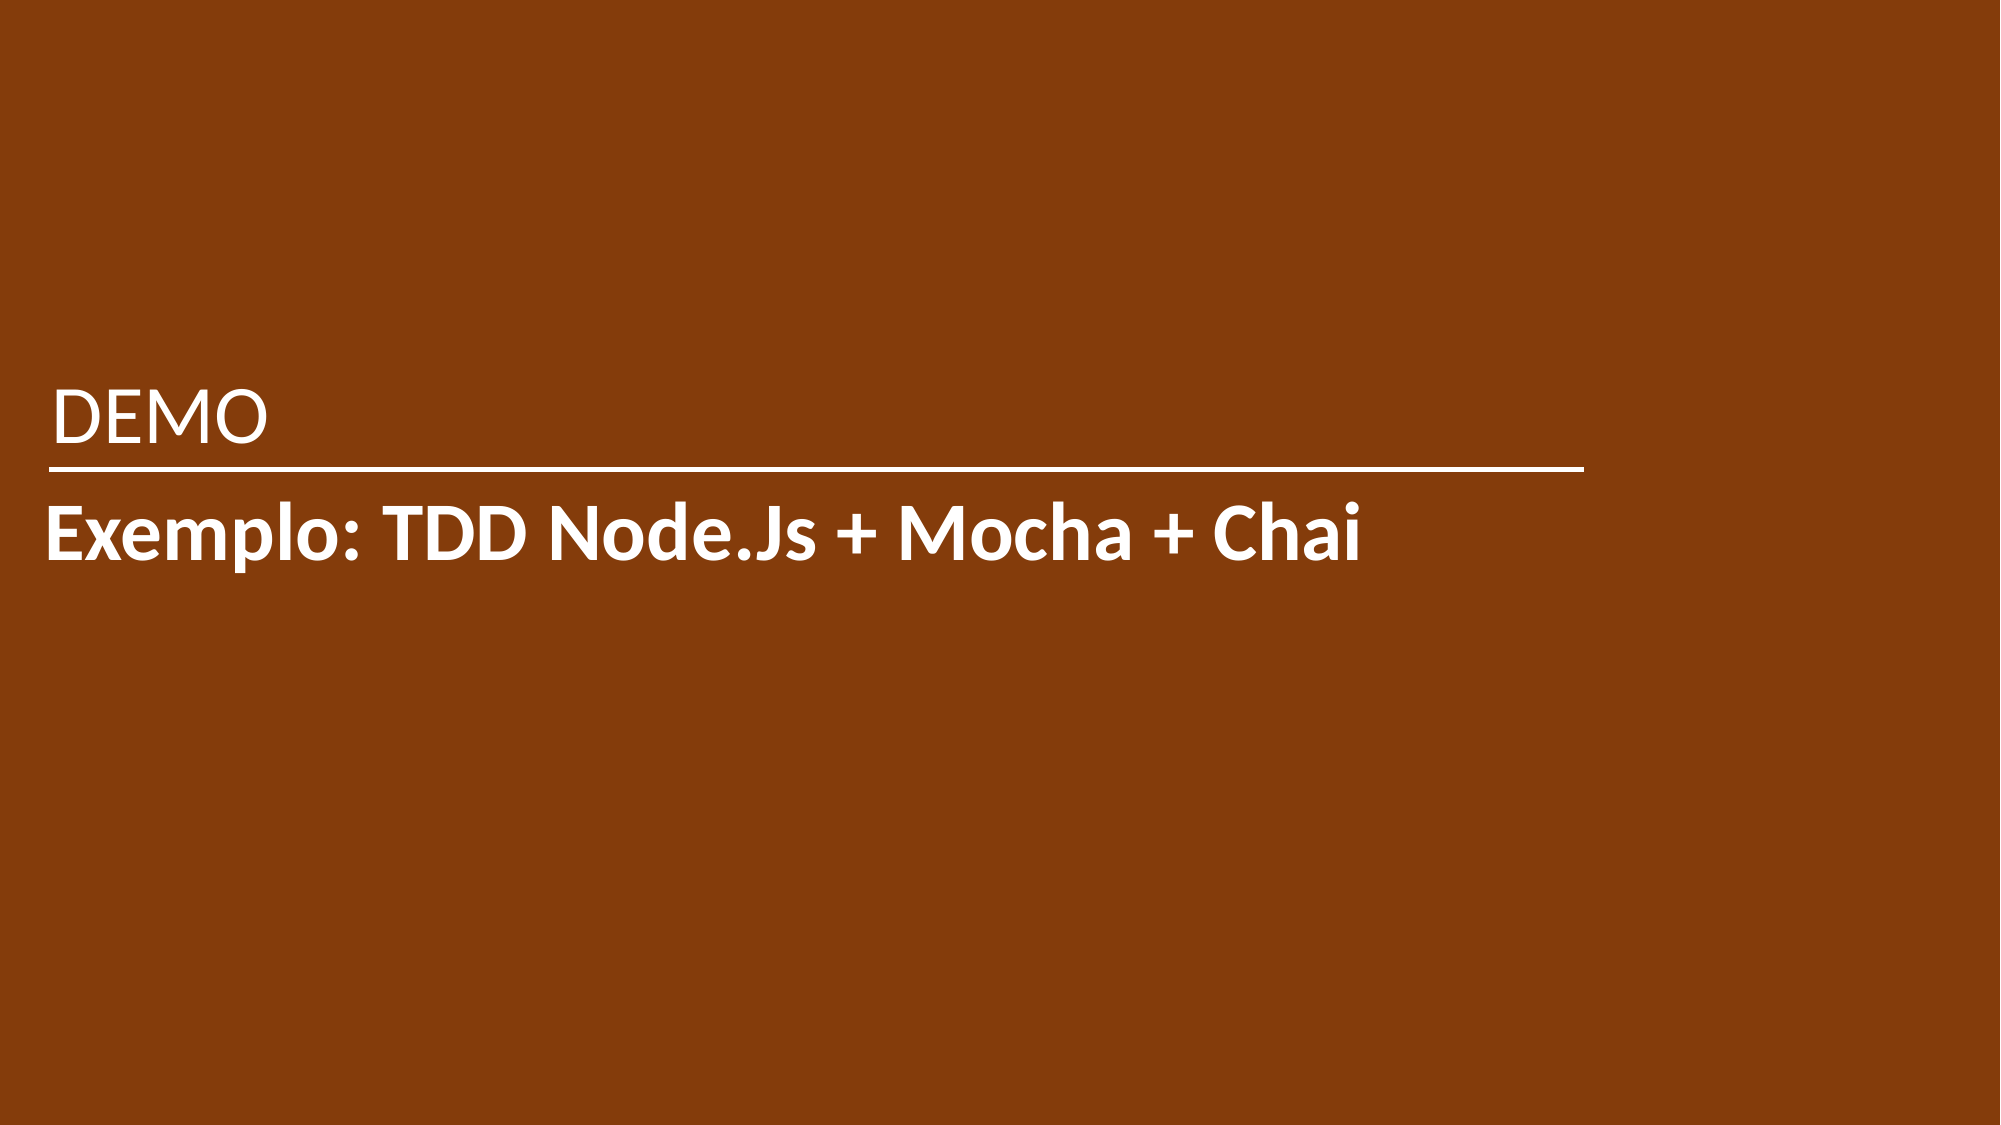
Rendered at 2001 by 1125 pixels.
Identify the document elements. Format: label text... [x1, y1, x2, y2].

text_box Exemplo: TDD Node.Js + Mocha + Chai [29, 469, 1532, 584]
text_box DEMO [0, 353, 383, 468]
